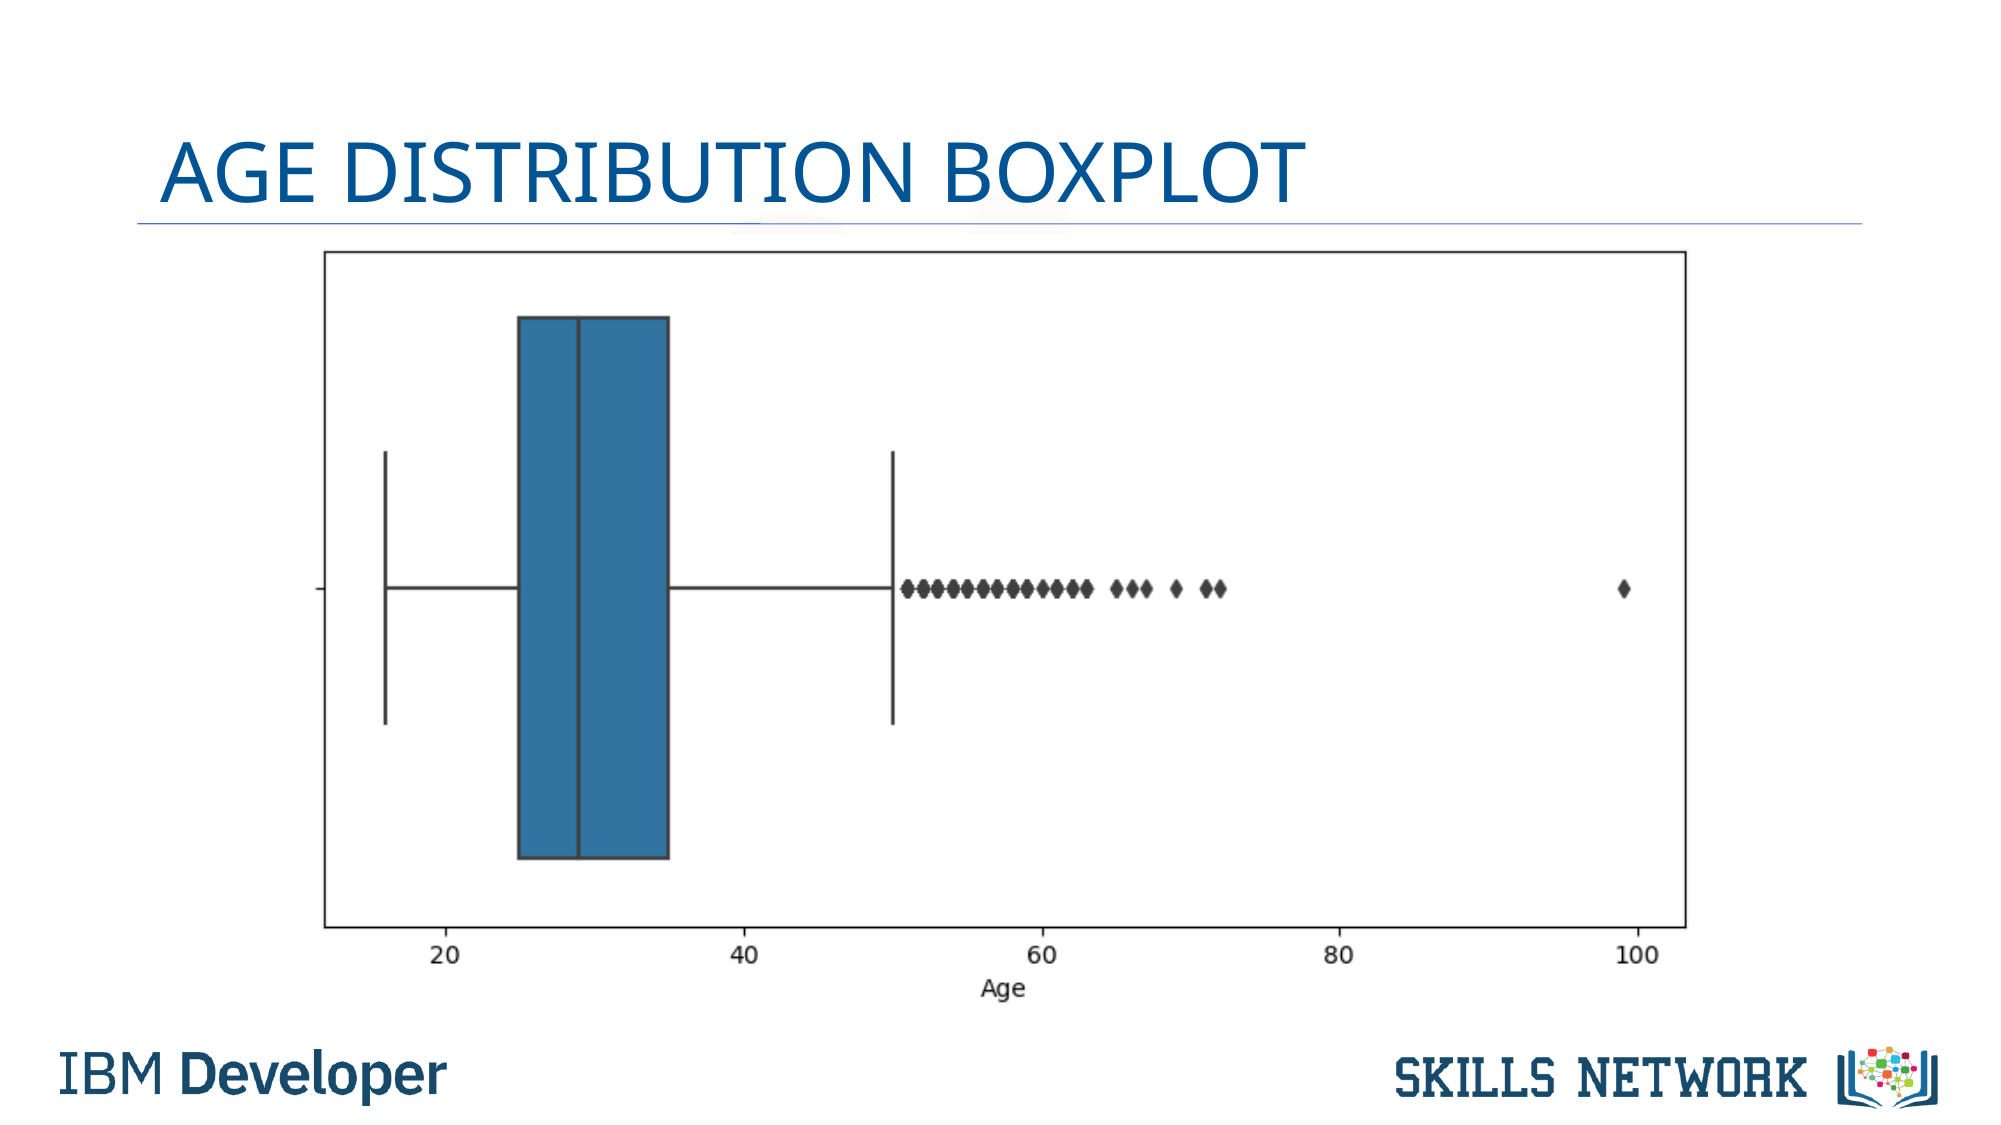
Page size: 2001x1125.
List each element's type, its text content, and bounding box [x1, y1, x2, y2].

picture [298, 234, 1701, 1020]
title AGE DISTRIBUTION BOXPLOT [123, 66, 1463, 285]
picture [1390, 1045, 1945, 1111]
picture [55, 1045, 459, 1108]
